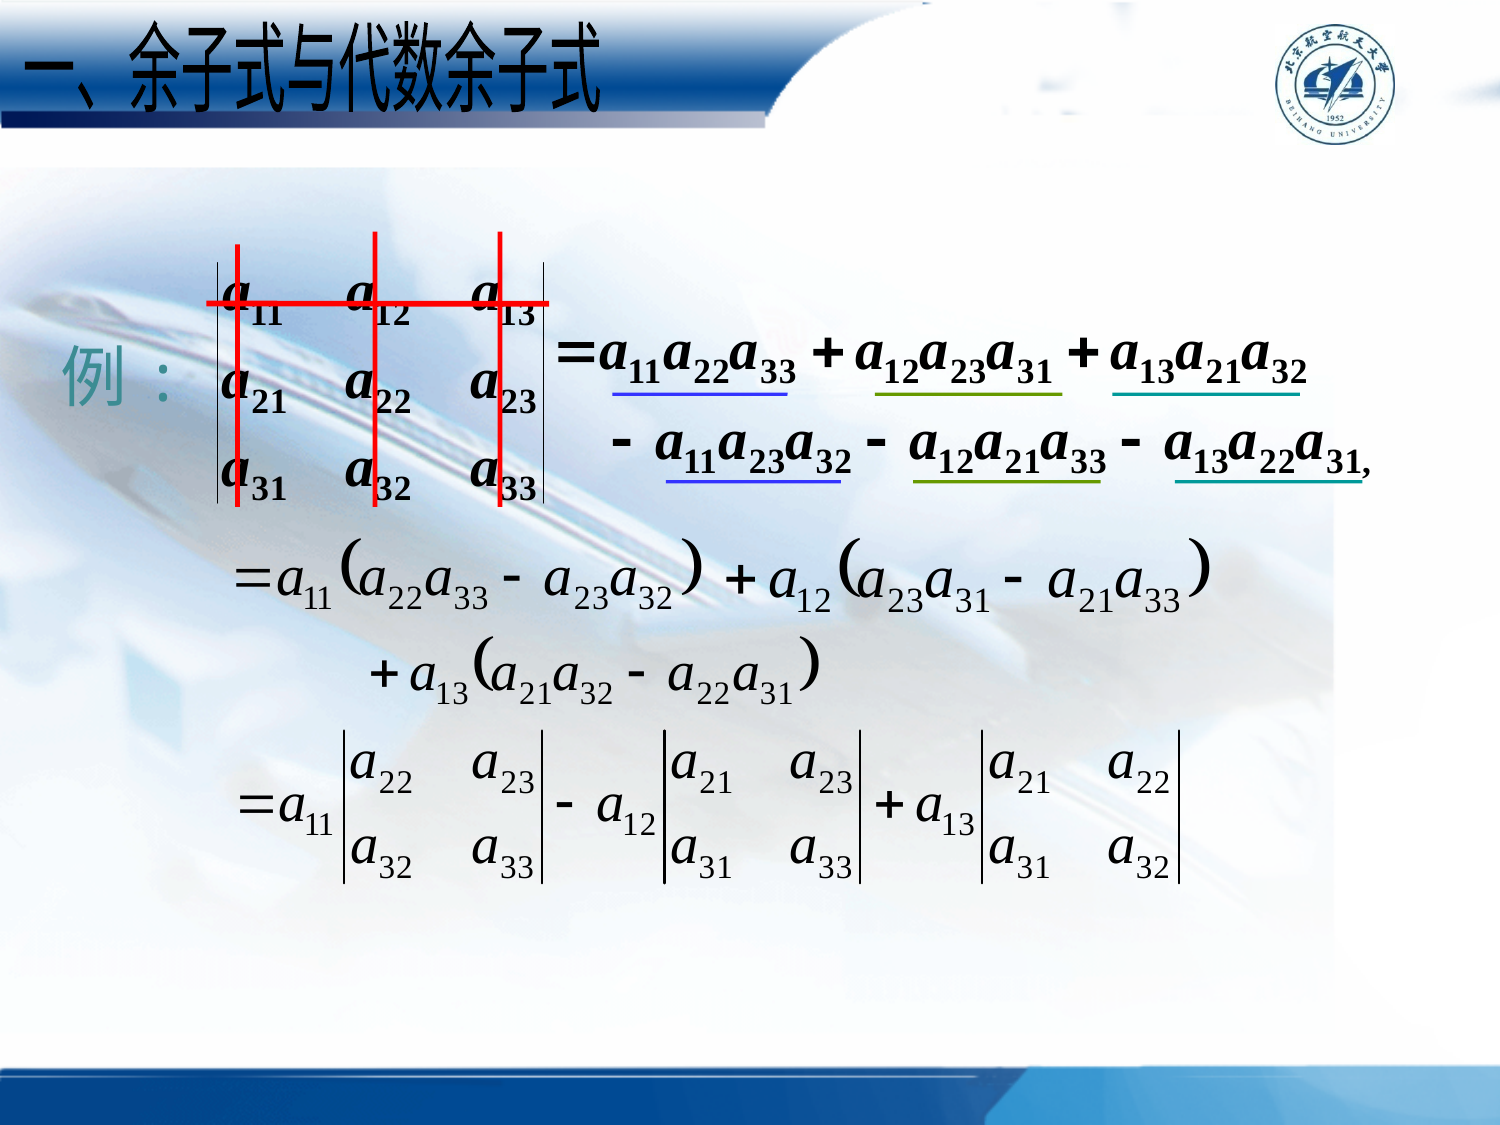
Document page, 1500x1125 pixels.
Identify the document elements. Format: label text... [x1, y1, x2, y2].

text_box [212, 256, 551, 510]
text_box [714, 536, 1216, 628]
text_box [359, 634, 824, 715]
text_box 例: [45, 327, 198, 423]
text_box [554, 318, 1376, 487]
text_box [221, 536, 707, 625]
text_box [225, 716, 1195, 897]
picture [0, 0, 1500, 1125]
